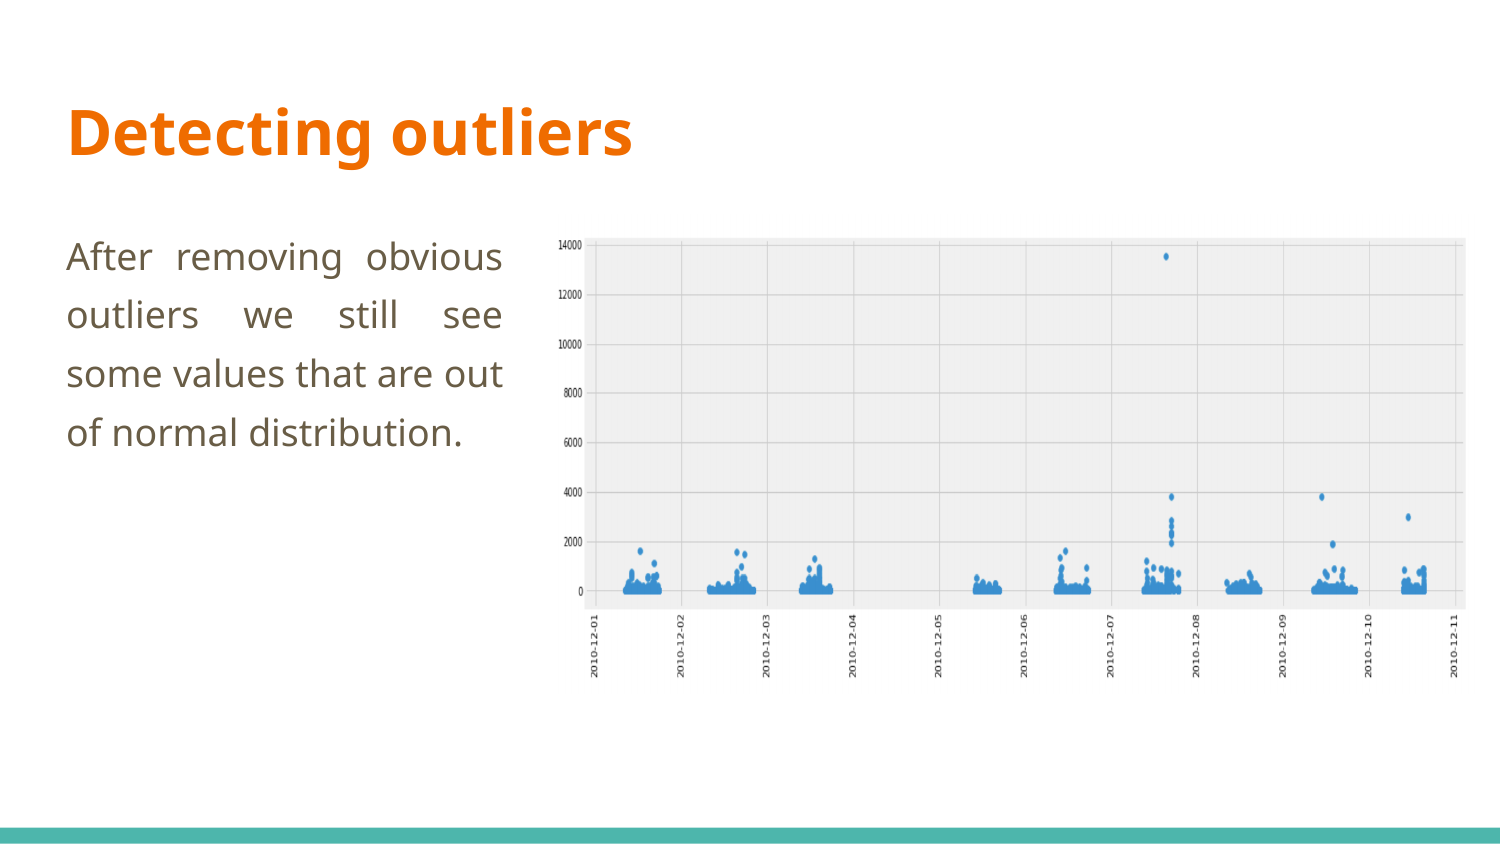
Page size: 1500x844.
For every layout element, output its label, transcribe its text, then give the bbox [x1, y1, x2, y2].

title Detecting outliers [51, 72, 1449, 189]
list After removing obvious outliers we still see some values that are out of normal distribution. [51, 207, 519, 750]
picture [552, 213, 1476, 694]
